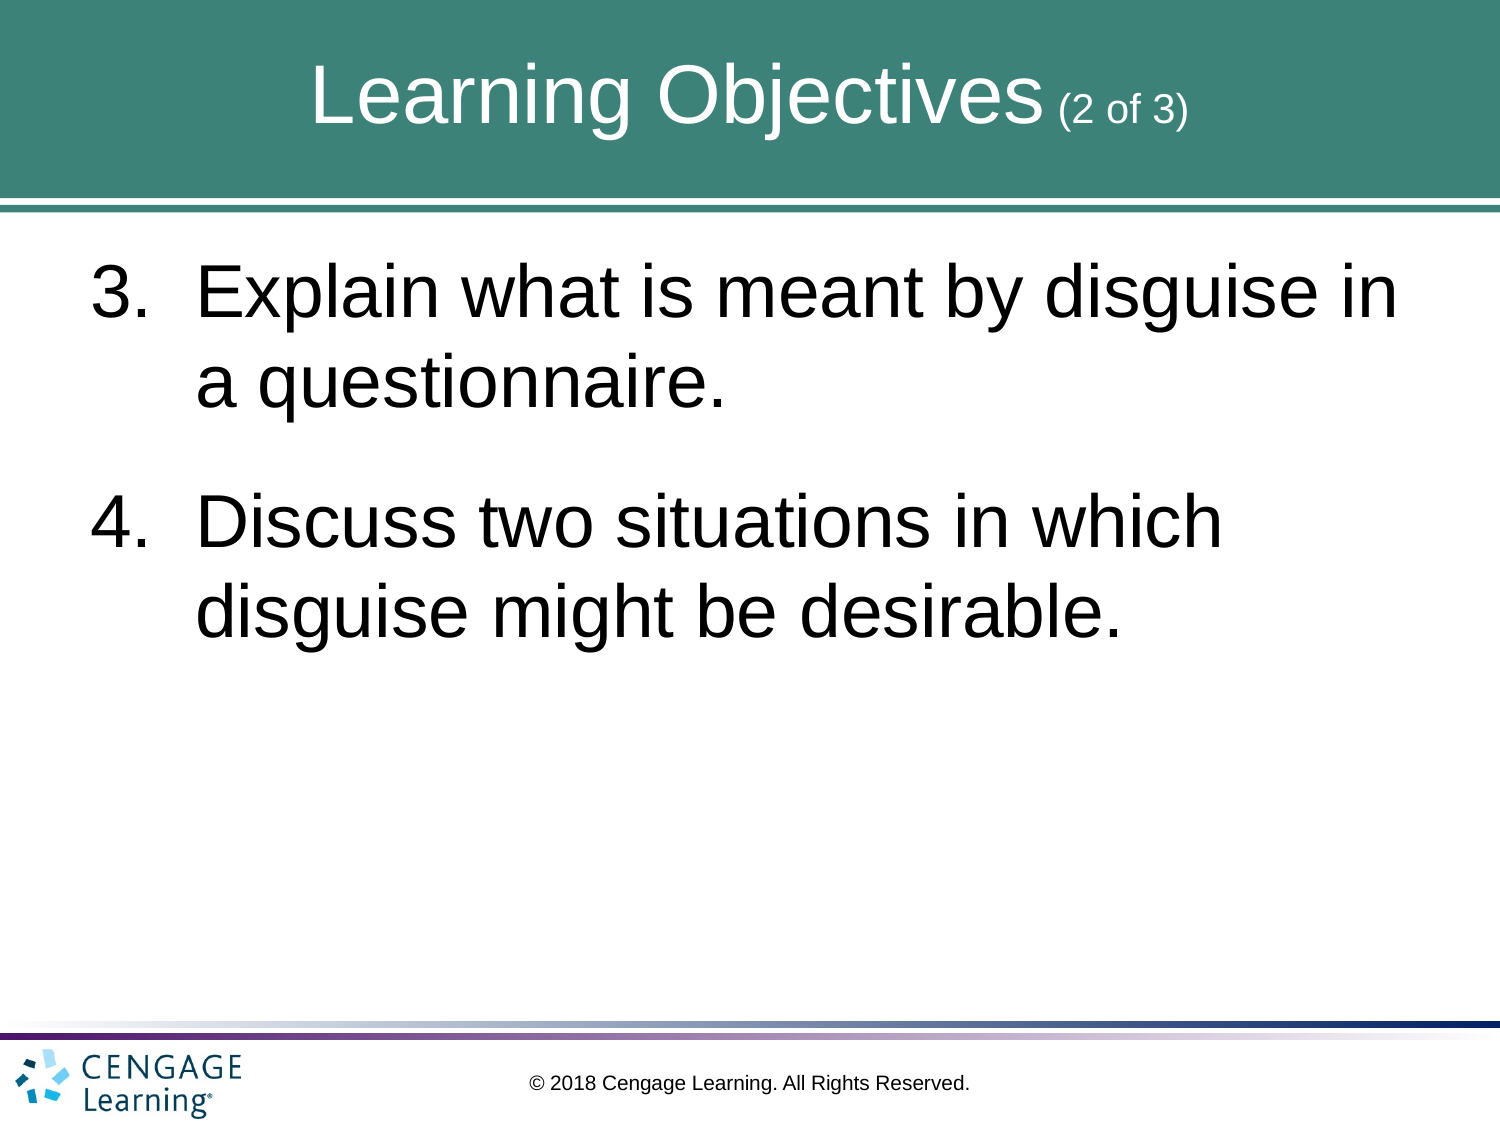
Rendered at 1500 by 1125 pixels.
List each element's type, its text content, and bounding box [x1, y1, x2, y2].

list Explain what is meant by disguise in a questionnaire. Discuss two situations in which disguise might be desirable. [74, 234, 1426, 1001]
picture [15, 1049, 241, 1119]
title Learning Objectives (2 of 3) [37, 0, 1463, 181]
